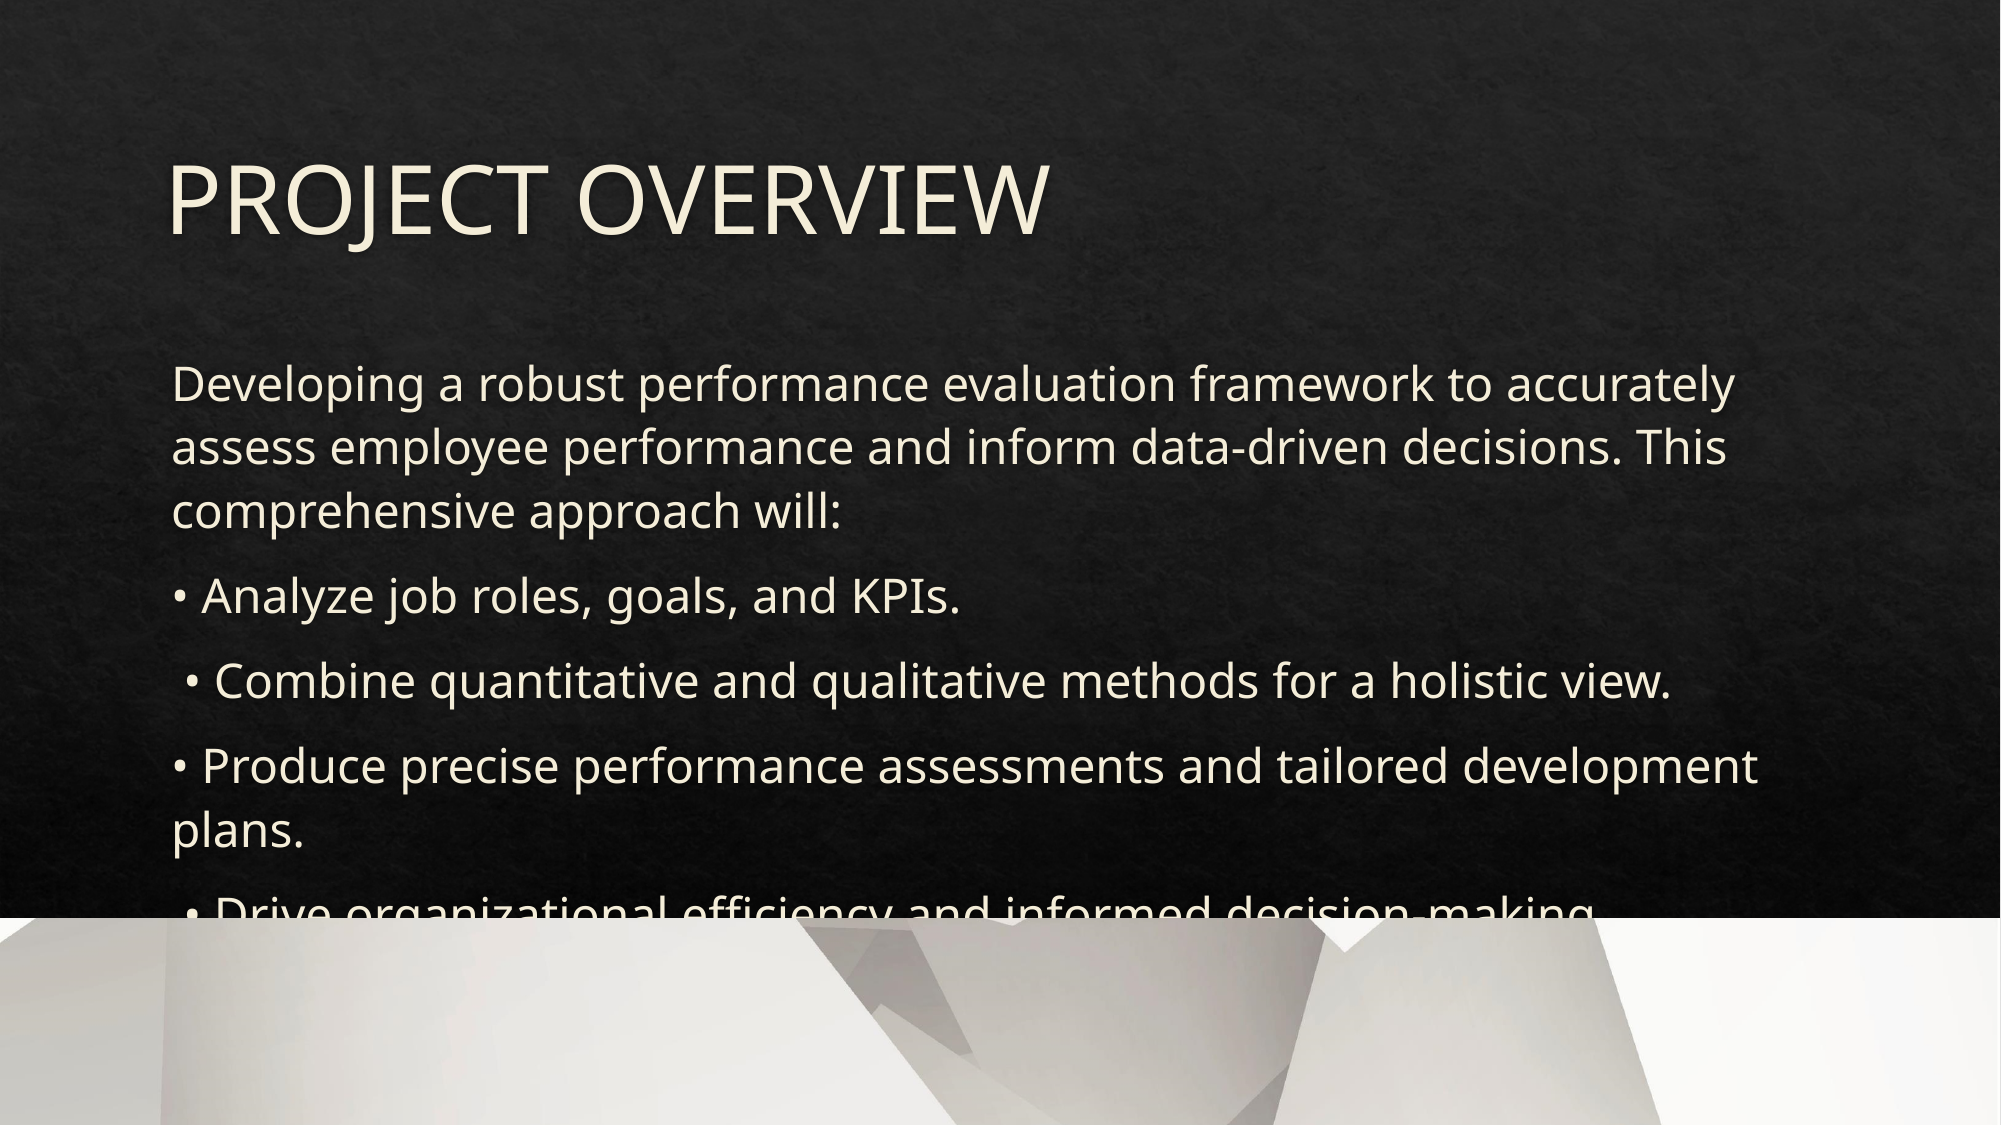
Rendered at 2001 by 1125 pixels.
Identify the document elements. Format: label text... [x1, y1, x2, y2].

title PROJECT OVERVIEW [149, 99, 1849, 307]
picture [0, 918, 2000, 1125]
list Developing a robust performance evaluation framework to accurately assess employee performance and inform data-driven decisions. This comprehensive approach will: • Analyze job roles, goals, and KPIs. • Combine quantitative and qualitative methods for a holistic view. • Produce precise performance assessments and tailored development plans. • Drive organizational efficiency and informed decision-making. [149, 340, 1849, 914]
